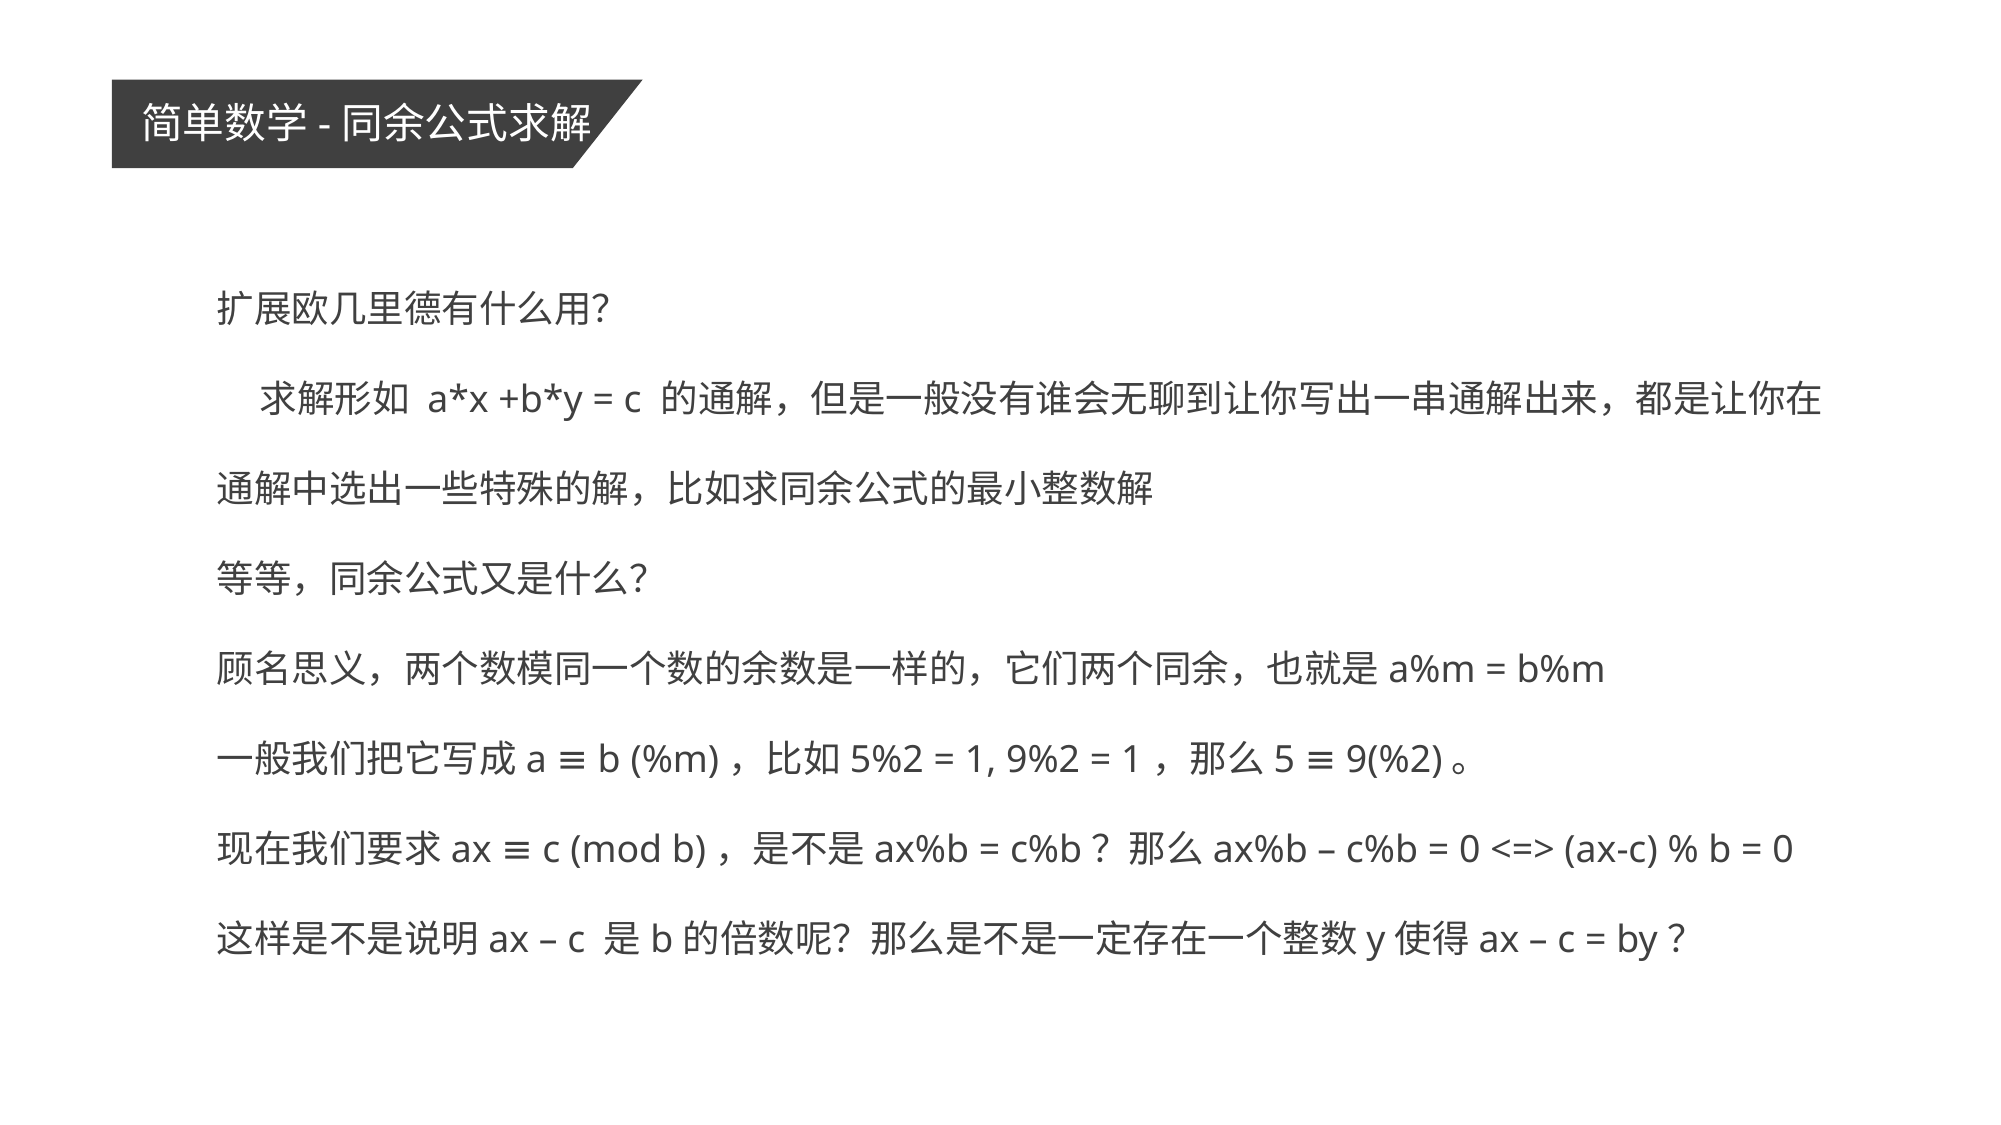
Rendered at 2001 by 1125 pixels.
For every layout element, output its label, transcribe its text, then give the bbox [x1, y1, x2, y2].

text_box 简单数学-同余公式求解 [126, 62, 643, 155]
text_box [110, 78, 585, 170]
text_box 扩展欧几里德有什么用？ 求解形如 a*x +b*y = c 的通解，但是一般没有谁会无聊到让你写出一串通解出来，都是让你在通解中选出一些特殊的解，比如求同余公式的最小整数解 等等，同余公式又是什么？ 顾名思义，两个数模同一个数的余数是一样的，它们两个同余，也就是a%m = b%m 一般我们把它写成a ≡ b (%m)，比如5%2 = 1, 9%2 = 1，那么5 ≡ 9(%2)。 现在我们要求ax ≡ c (mod b)，是不是ax%b = c%b？那么ax%b – c%b = 0 <=> (ax-c) % b = 0 这样是不是说明ax – c 是b的倍数呢？那么是不是一定存在一个整数y使得ax – c = by？ [202, 232, 1867, 968]
